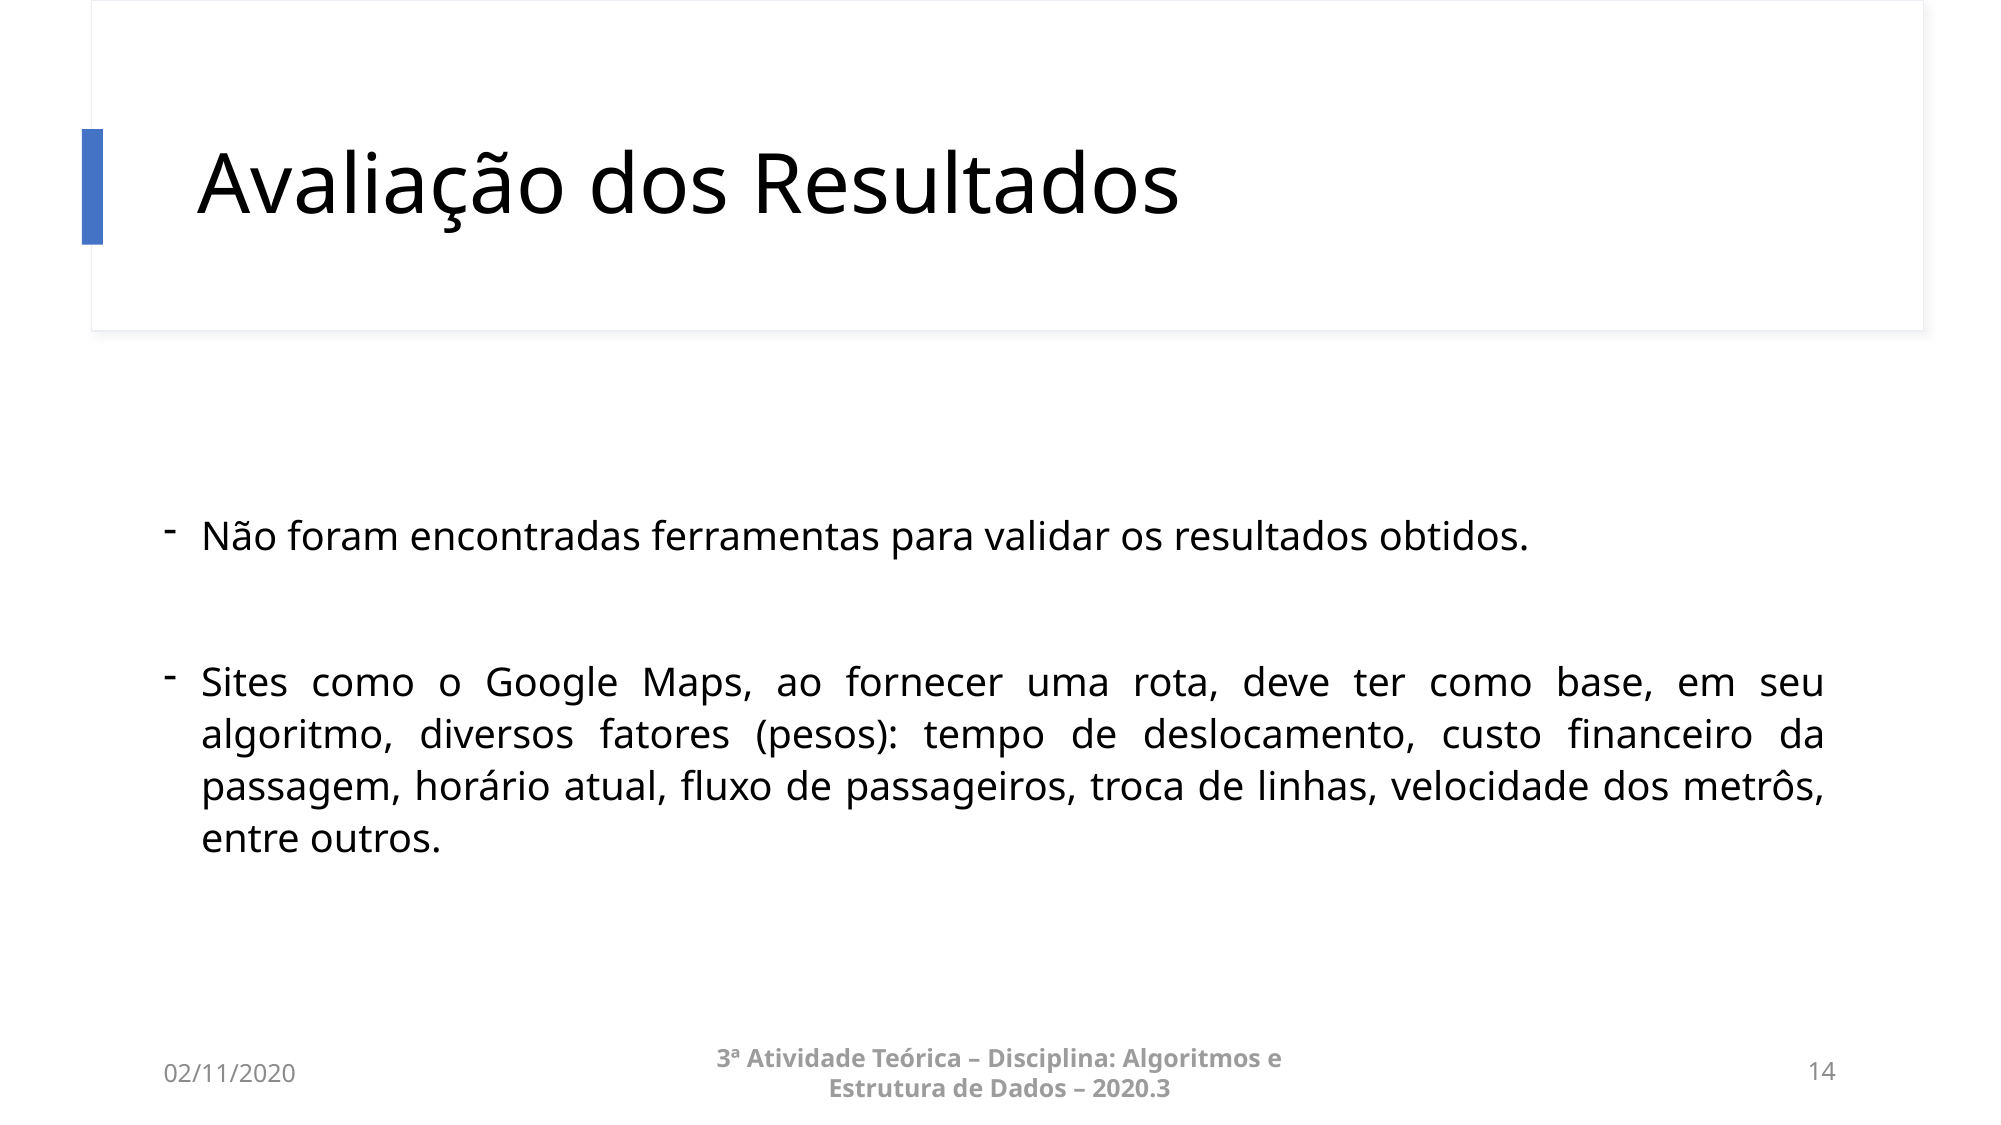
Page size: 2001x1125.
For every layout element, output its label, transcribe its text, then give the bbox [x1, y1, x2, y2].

list Não foram encontradas ferramentas para validar os resultados obtidos. Sites como o Google Maps, ao fornecer uma rota, deve ter como base, em seu algoritmo, diversos fatores (pesos): tempo de deslocamento, custo financeiro da passagem, horário atual, fluxo de passageiros, troca de linhas, velocidade dos metrôs, entre outros. [148, 498, 1842, 939]
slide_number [148, 1042, 599, 1103]
slide_number 14 [1401, 1042, 1851, 1103]
footer 3ª Atividade Teórica – Disciplina: Algoritmos e Estrutura de Dados – 2020.3 [662, 1042, 1338, 1103]
title Avaliação dos Resultados [183, 90, 1851, 284]
